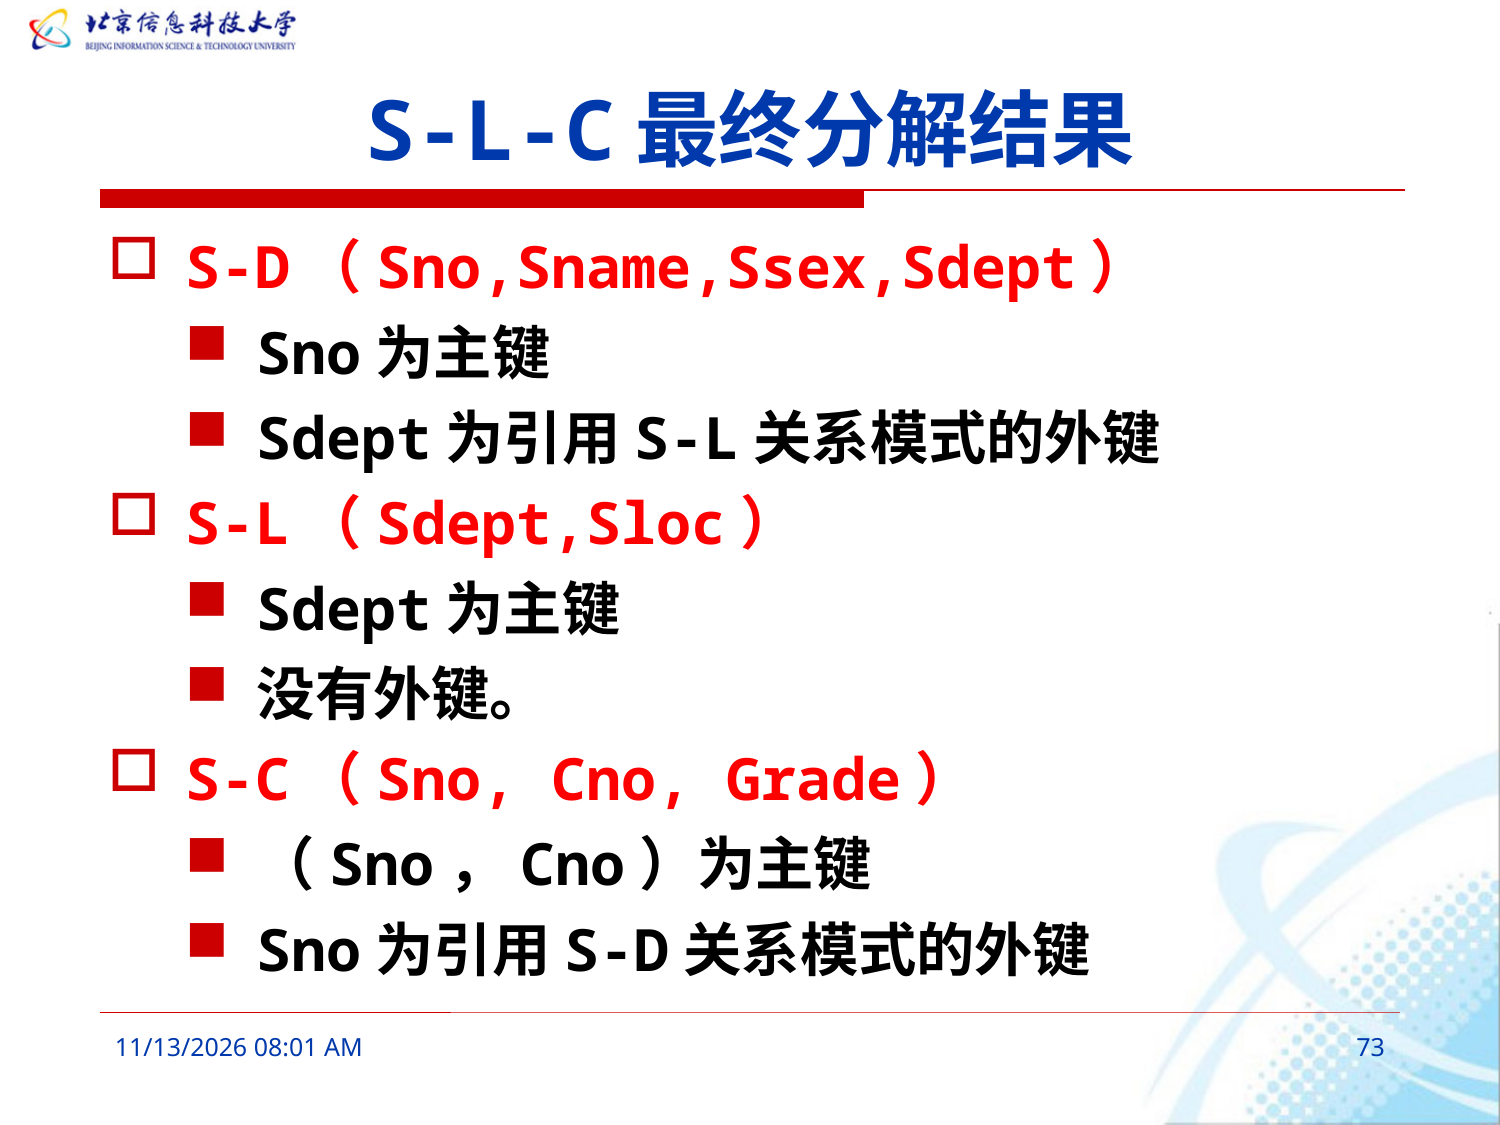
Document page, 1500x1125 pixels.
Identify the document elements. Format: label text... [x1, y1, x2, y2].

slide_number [99, 1024, 432, 1103]
picture [0, 0, 1500, 1125]
slide_number 73 [1074, 1024, 1401, 1103]
list S-D（Sno,Sname,Ssex,Sdept） Sno为主键 Sdept为引用S-L关系模式的外键 S-L（Sdept,Sloc） Sdept为主键 没有外键。 S-C（Sno, Cno, Grade） （Sno，Cno）为主键 Sno为引用S-D关系模式的外键 [92, 215, 1406, 1008]
title S-L-C最终分解结果 [93, 49, 1407, 185]
